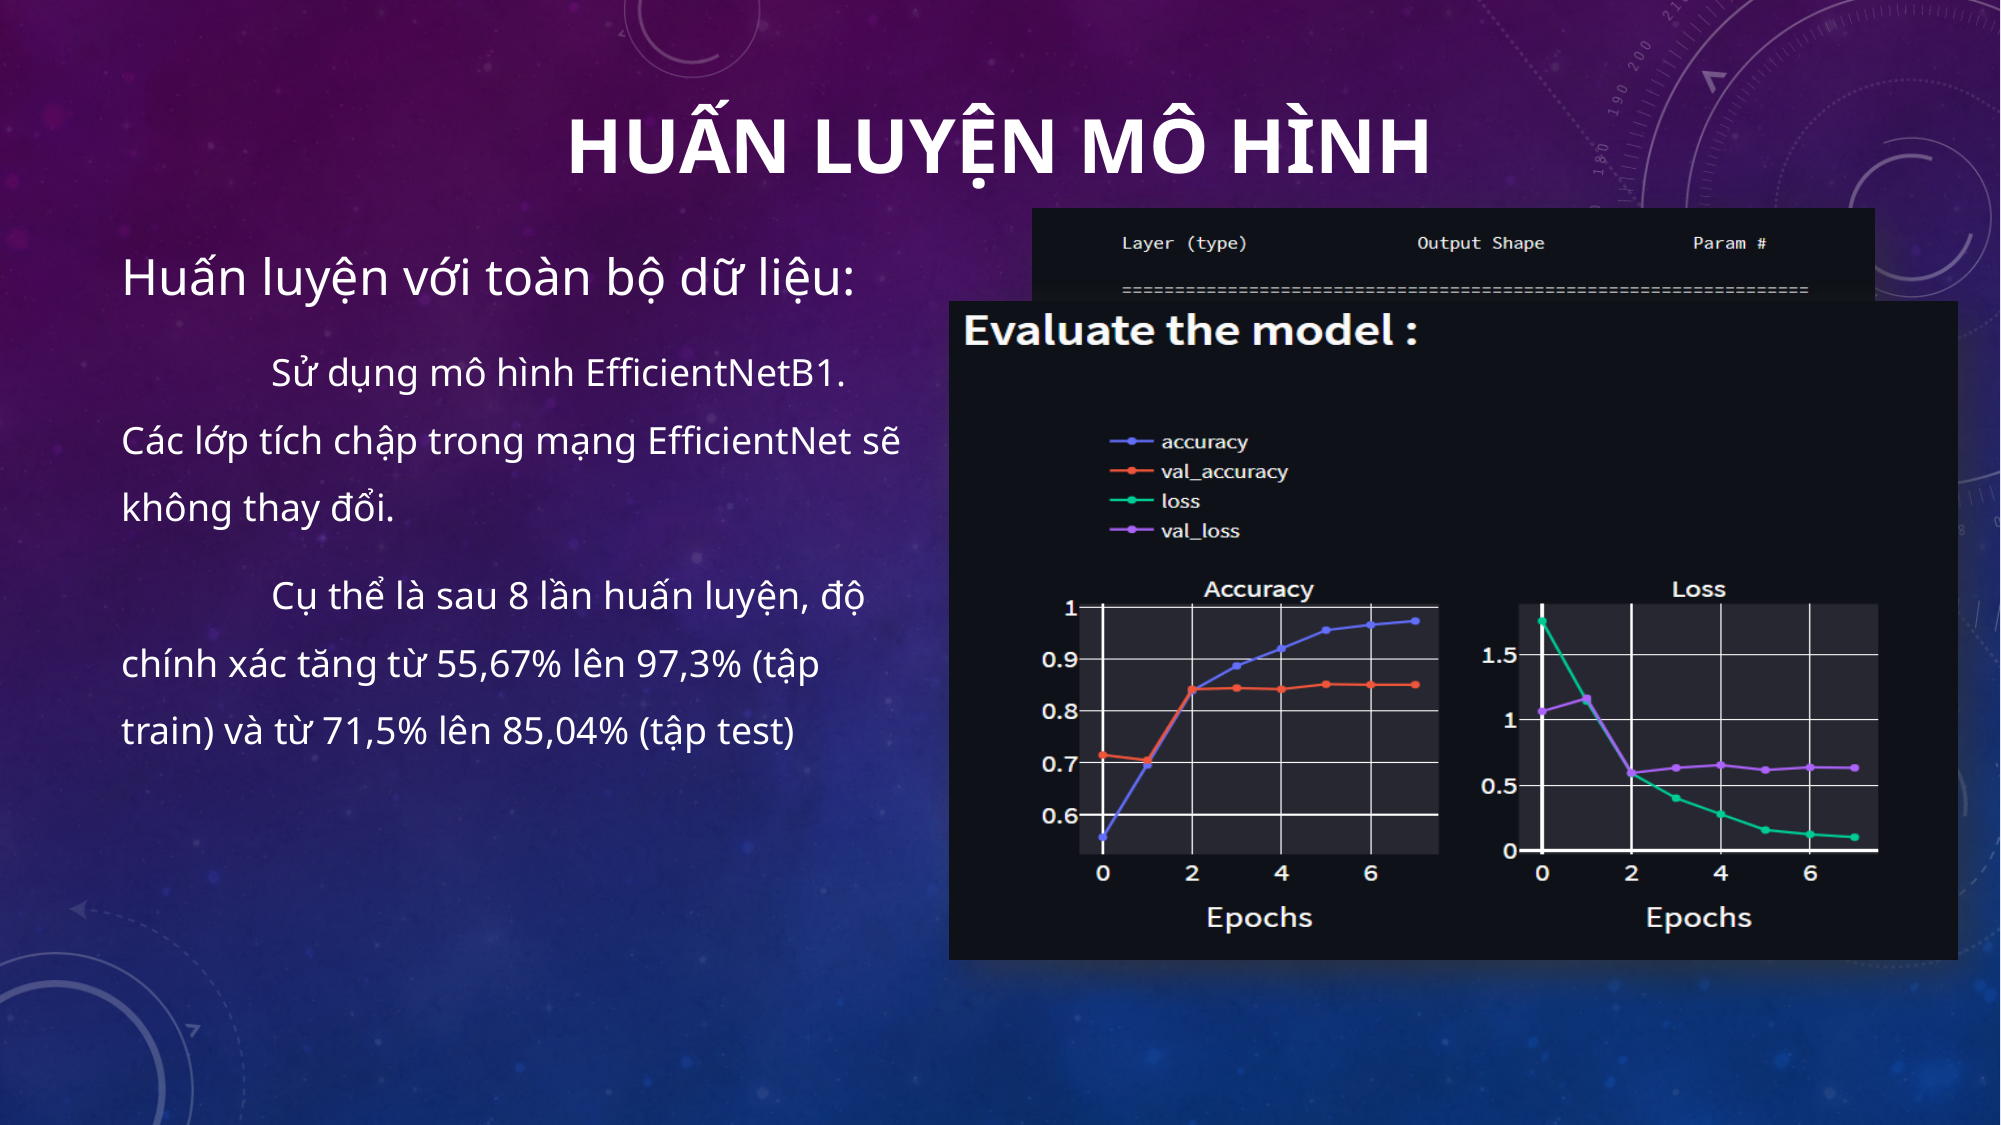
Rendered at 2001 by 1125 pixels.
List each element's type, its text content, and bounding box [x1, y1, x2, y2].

title Huấn luyện Mô hình [169, 53, 1831, 234]
list Huấn luyện với toàn bộ dữ liệu: Sử dụng mô hình EfficientNetB1. Các lớp tích chập trong mạng EfficientNet sẽ không thay đổi. Cụ thể là sau 8 lần huấn luyện, độ chính xác tăng từ 55,67% lên 97,3% (tập train) và từ 71,5% lên 85,04% (tập test) [106, 208, 928, 1029]
picture [0, 0, 2001, 1125]
